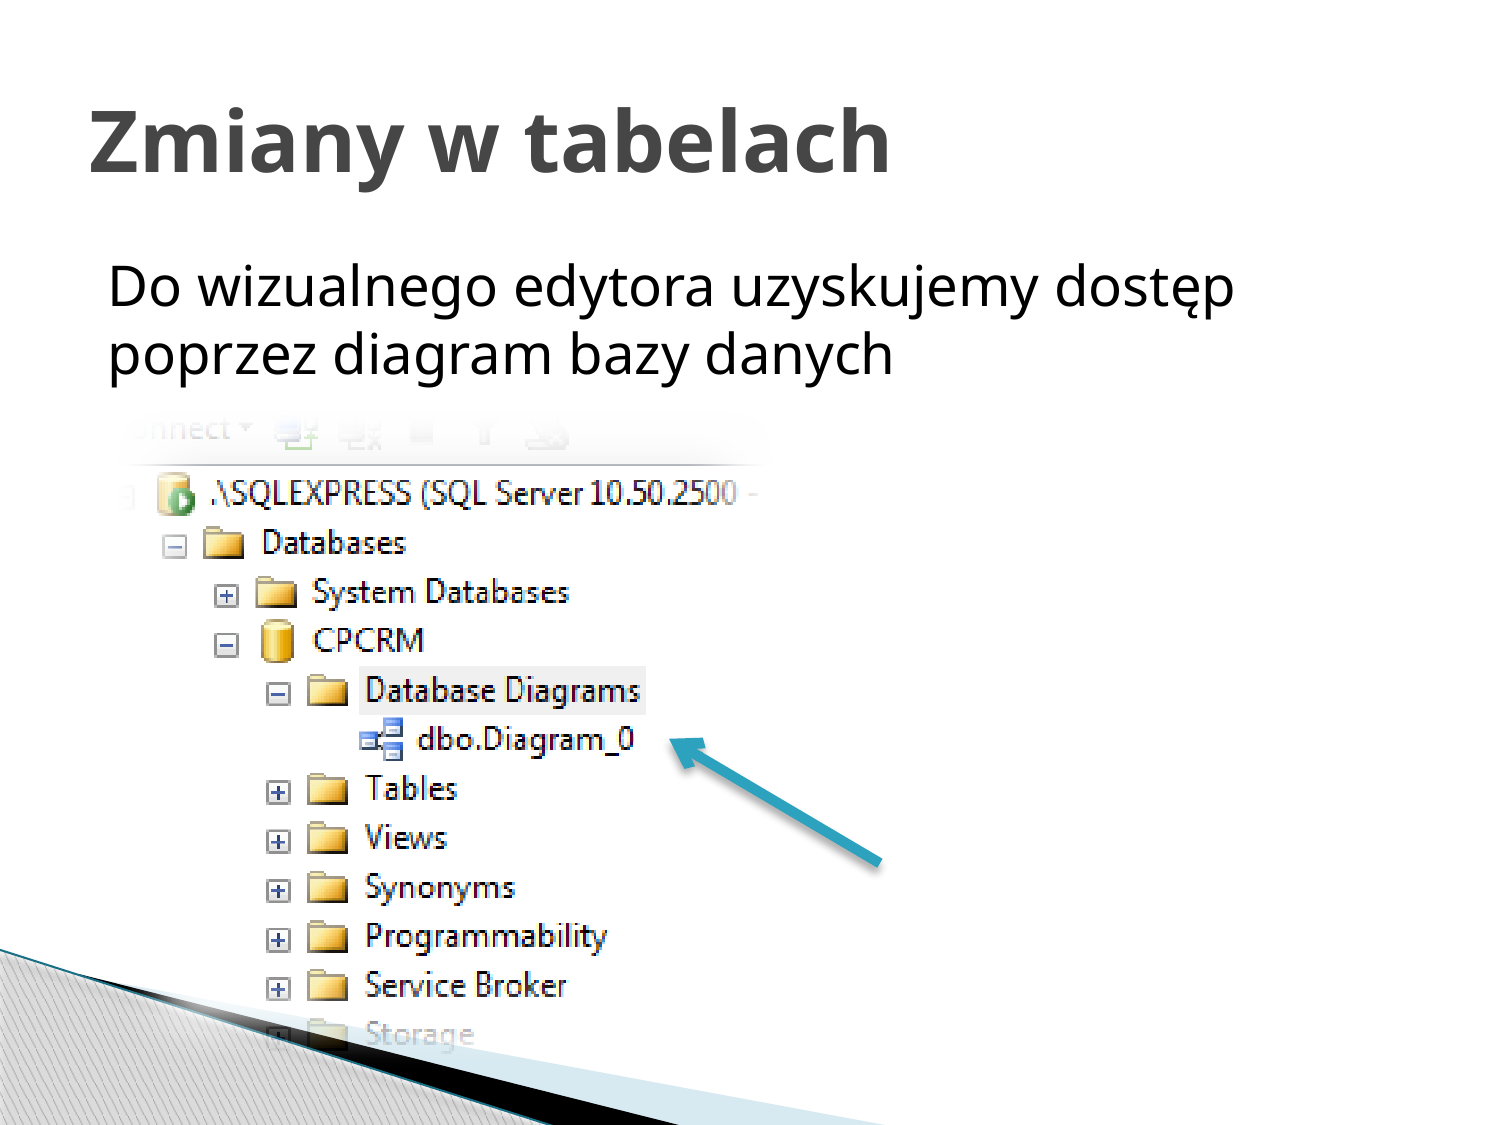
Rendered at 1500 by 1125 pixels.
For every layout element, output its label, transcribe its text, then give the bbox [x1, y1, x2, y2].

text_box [668, 738, 881, 864]
list Do wizualnego edytora uzyskujemy dostęp poprzez diagram bazy danych [75, 243, 1425, 986]
picture [115, 408, 774, 1069]
title Zmiany w tabelach [75, 45, 1425, 233]
